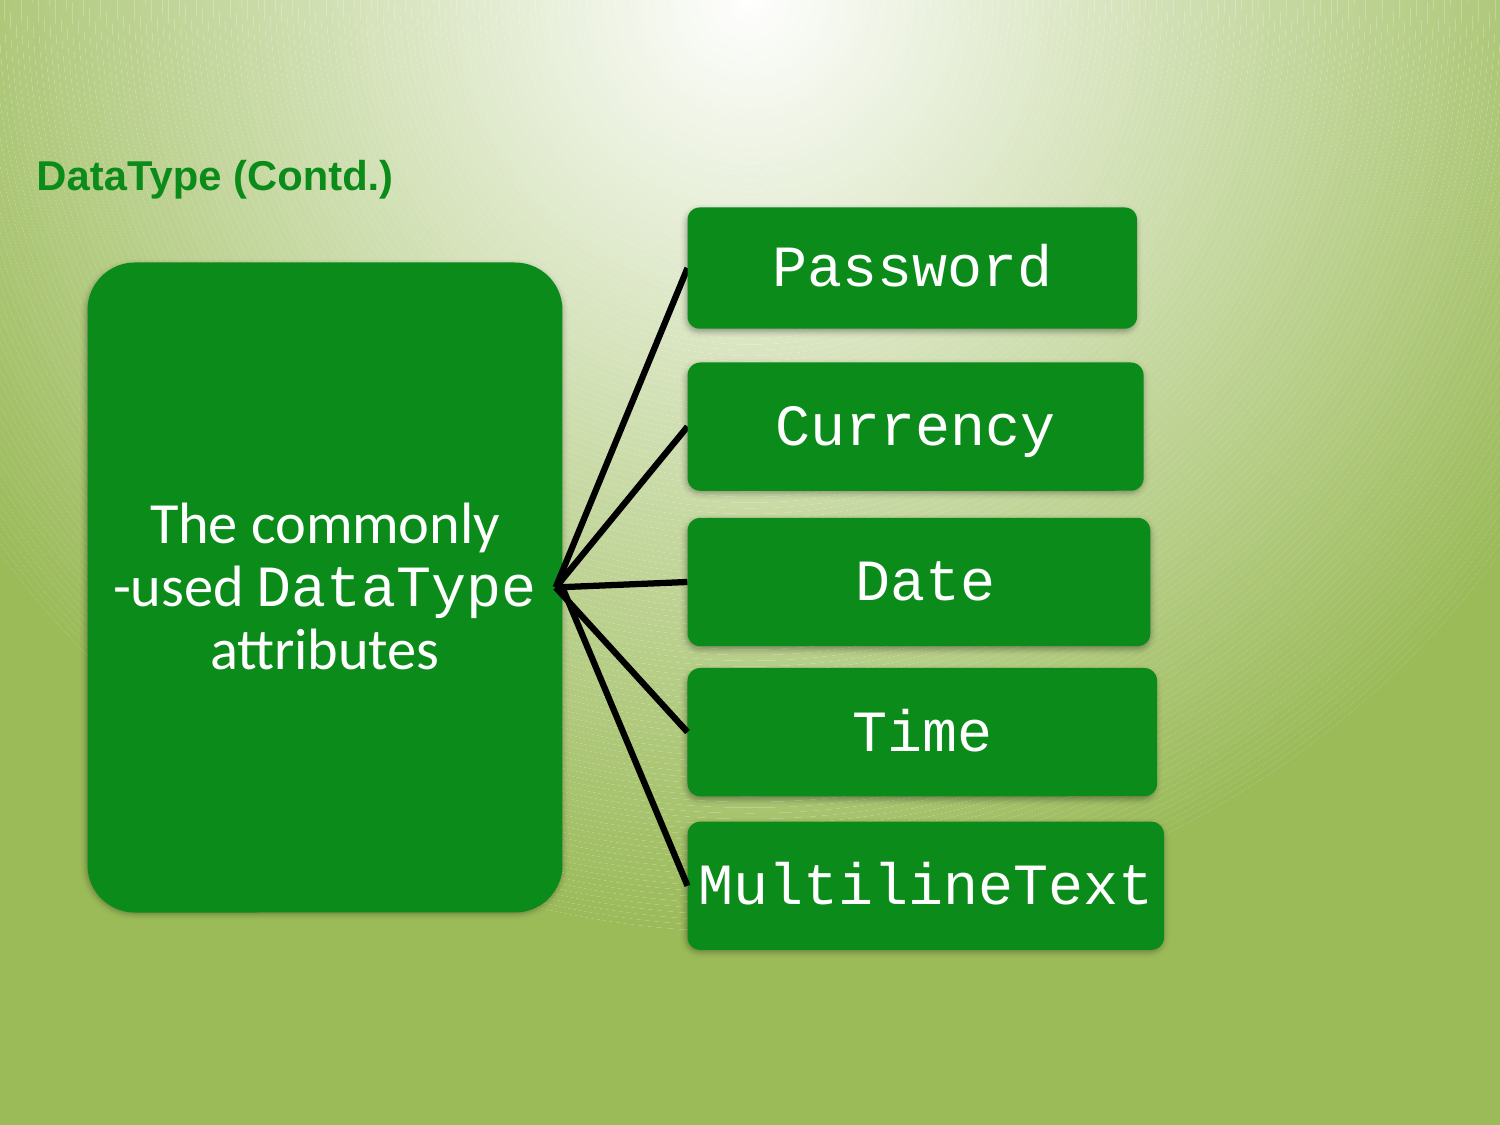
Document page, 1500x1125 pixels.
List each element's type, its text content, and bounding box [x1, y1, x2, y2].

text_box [687, 207, 1138, 329]
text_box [555, 426, 688, 581]
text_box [555, 581, 682, 586]
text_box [562, 587, 688, 886]
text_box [555, 587, 560, 733]
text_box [691, 667, 1158, 797]
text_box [687, 517, 1158, 647]
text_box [687, 362, 1144, 492]
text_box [687, 821, 1165, 951]
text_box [87, 262, 563, 913]
text_box DataType (Contd.) [21, 141, 409, 207]
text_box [555, 267, 688, 426]
